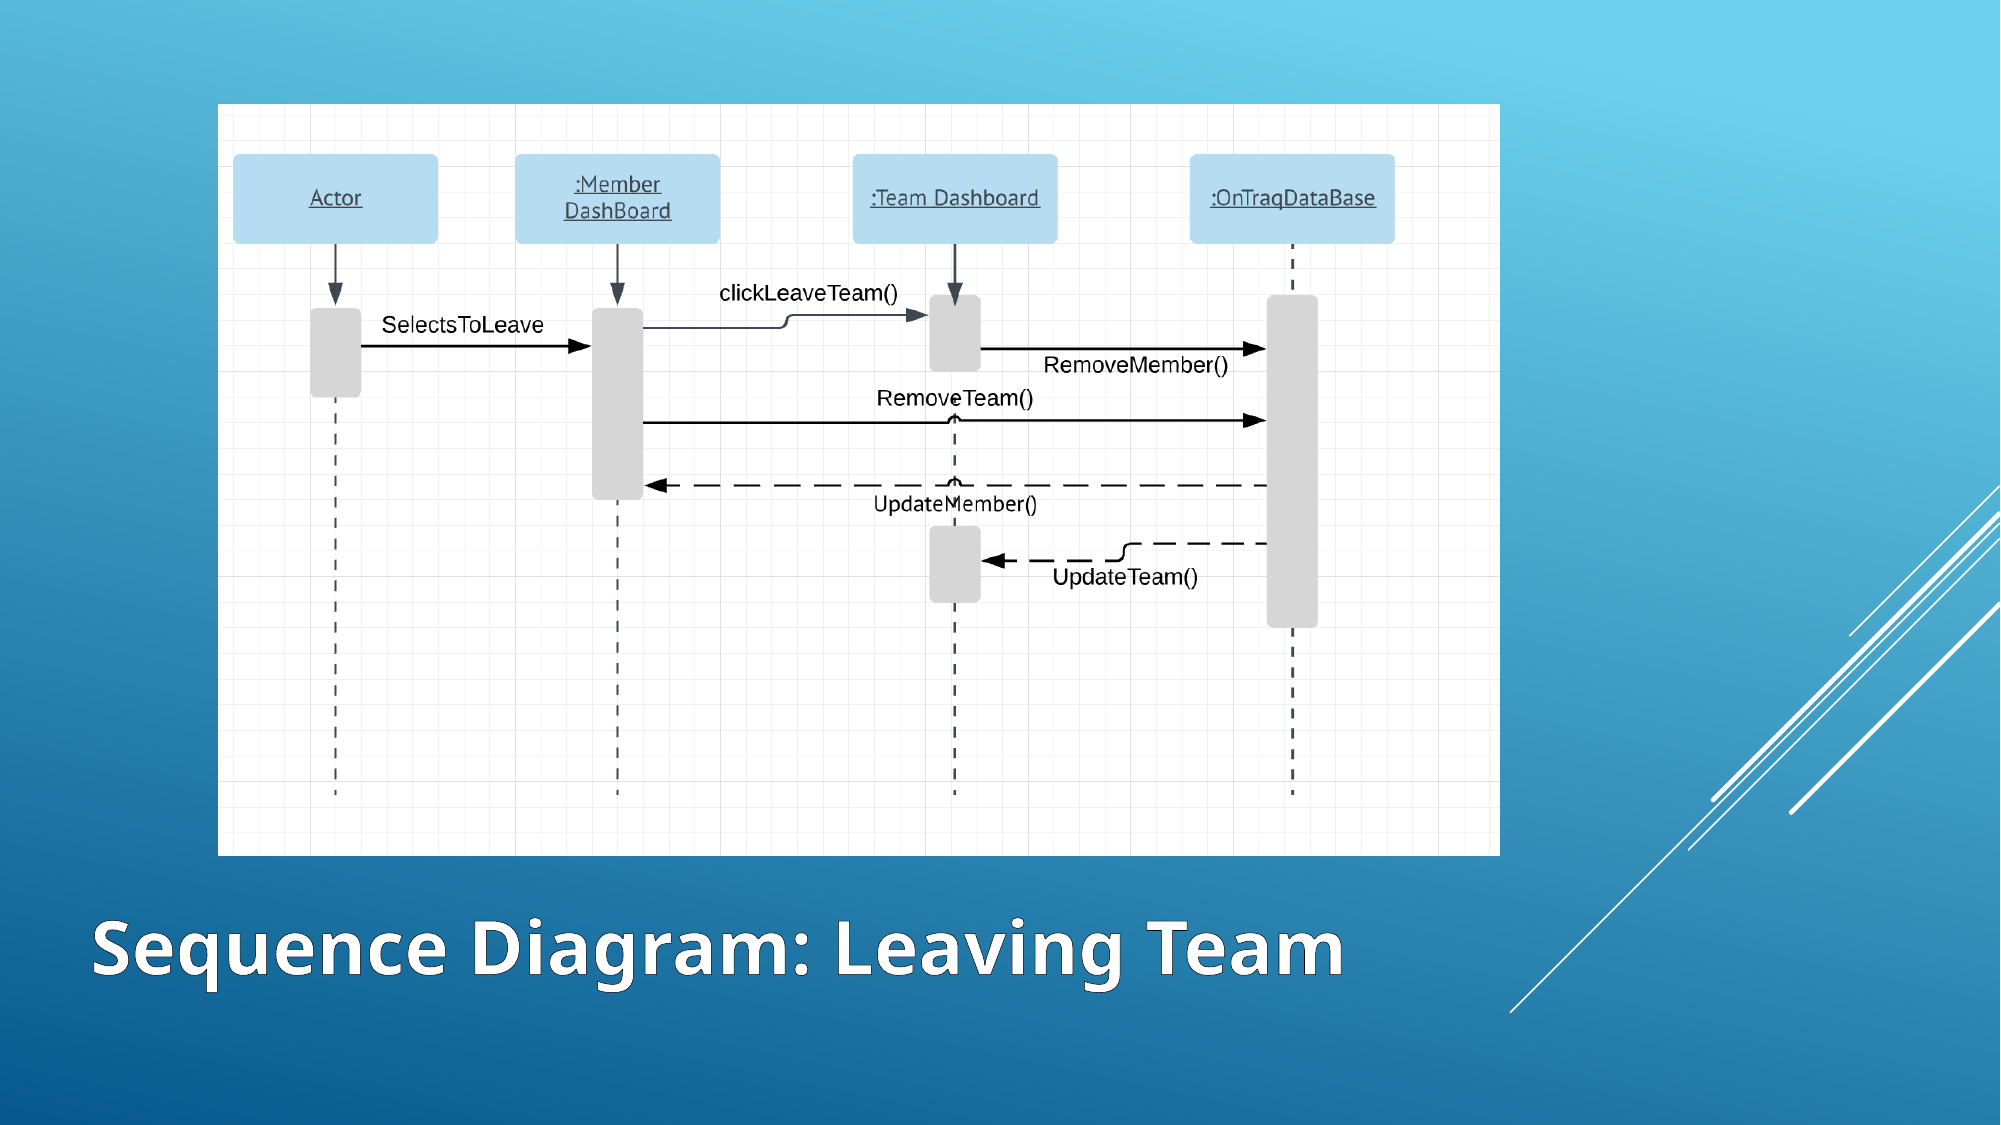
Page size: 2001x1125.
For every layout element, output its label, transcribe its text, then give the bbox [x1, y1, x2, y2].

text_box Sequence Diagram: Leaving Team [75, 824, 1388, 1065]
picture [218, 103, 1501, 856]
